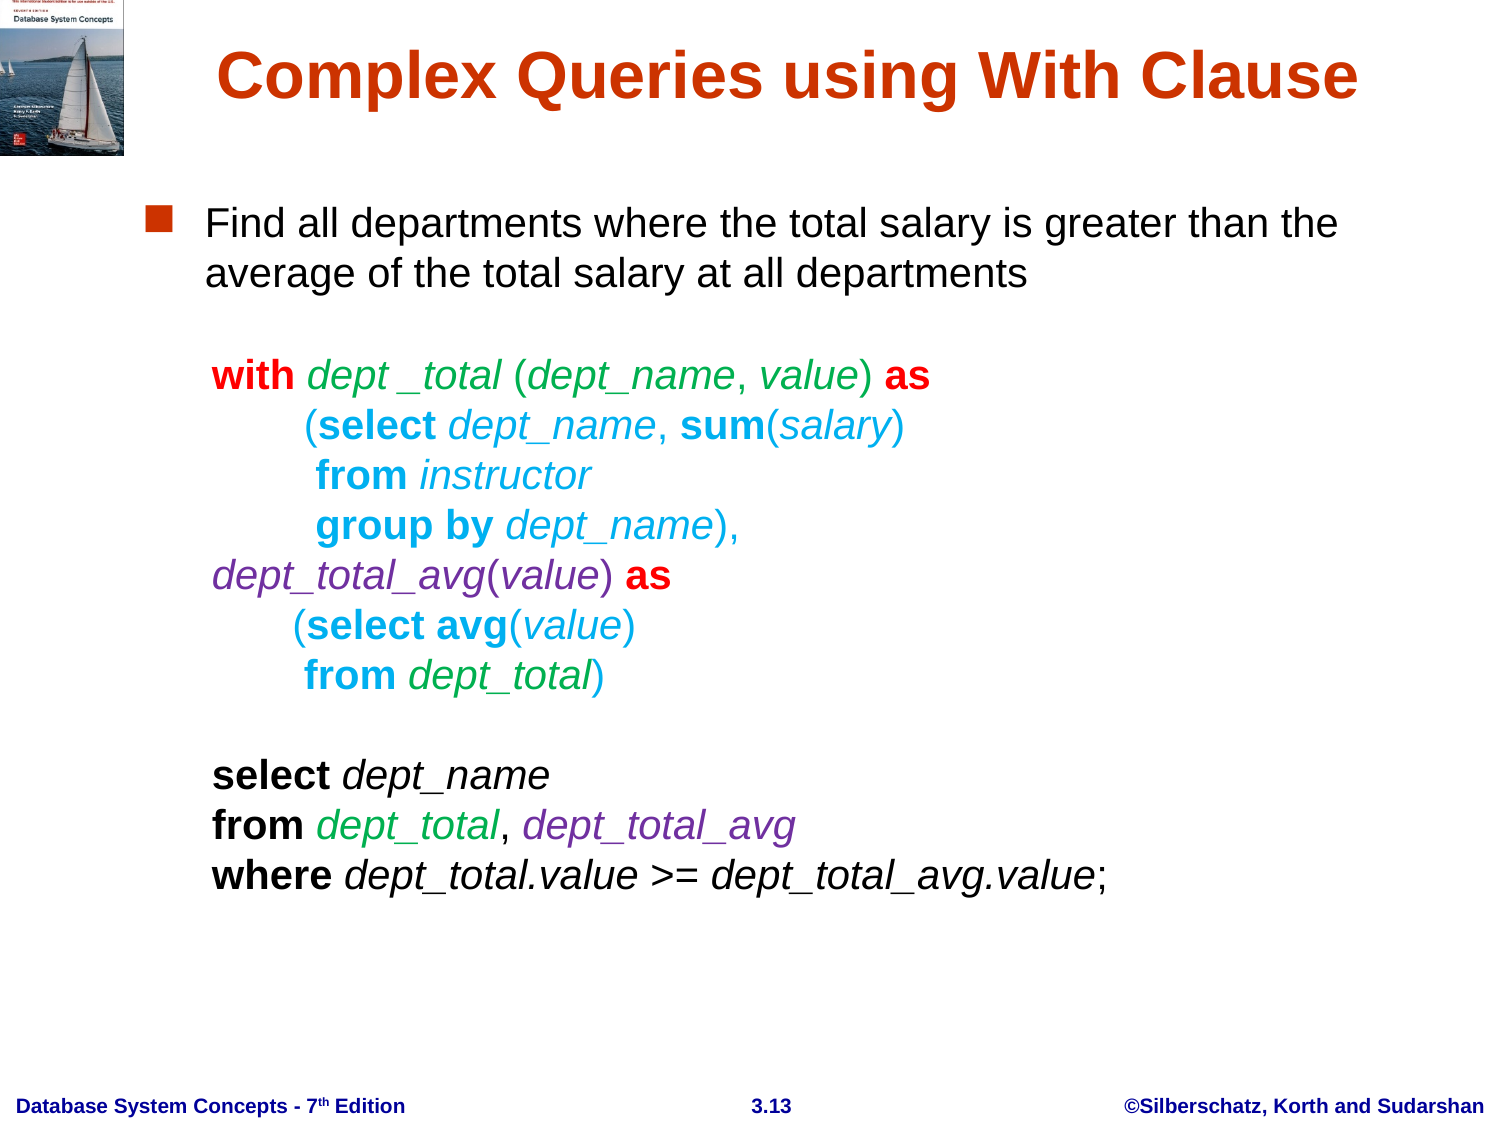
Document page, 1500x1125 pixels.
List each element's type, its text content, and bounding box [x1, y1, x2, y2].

picture [0, 0, 124, 156]
list Find all departments where the total salary is greater than the average of the total salary at all departments [133, 188, 1391, 352]
text_box with dept _total (dept_name, value) as (select dept_name, sum(salary) from instructor group by dept_name), dept_total_avg(value) as (select avg(value) from dept_total) select dept_name from dept_total, dept_total_avg where dept_total.value >= dept_total_avg.value; [197, 340, 1454, 906]
title Complex Queries using With Clause [125, 18, 1452, 120]
